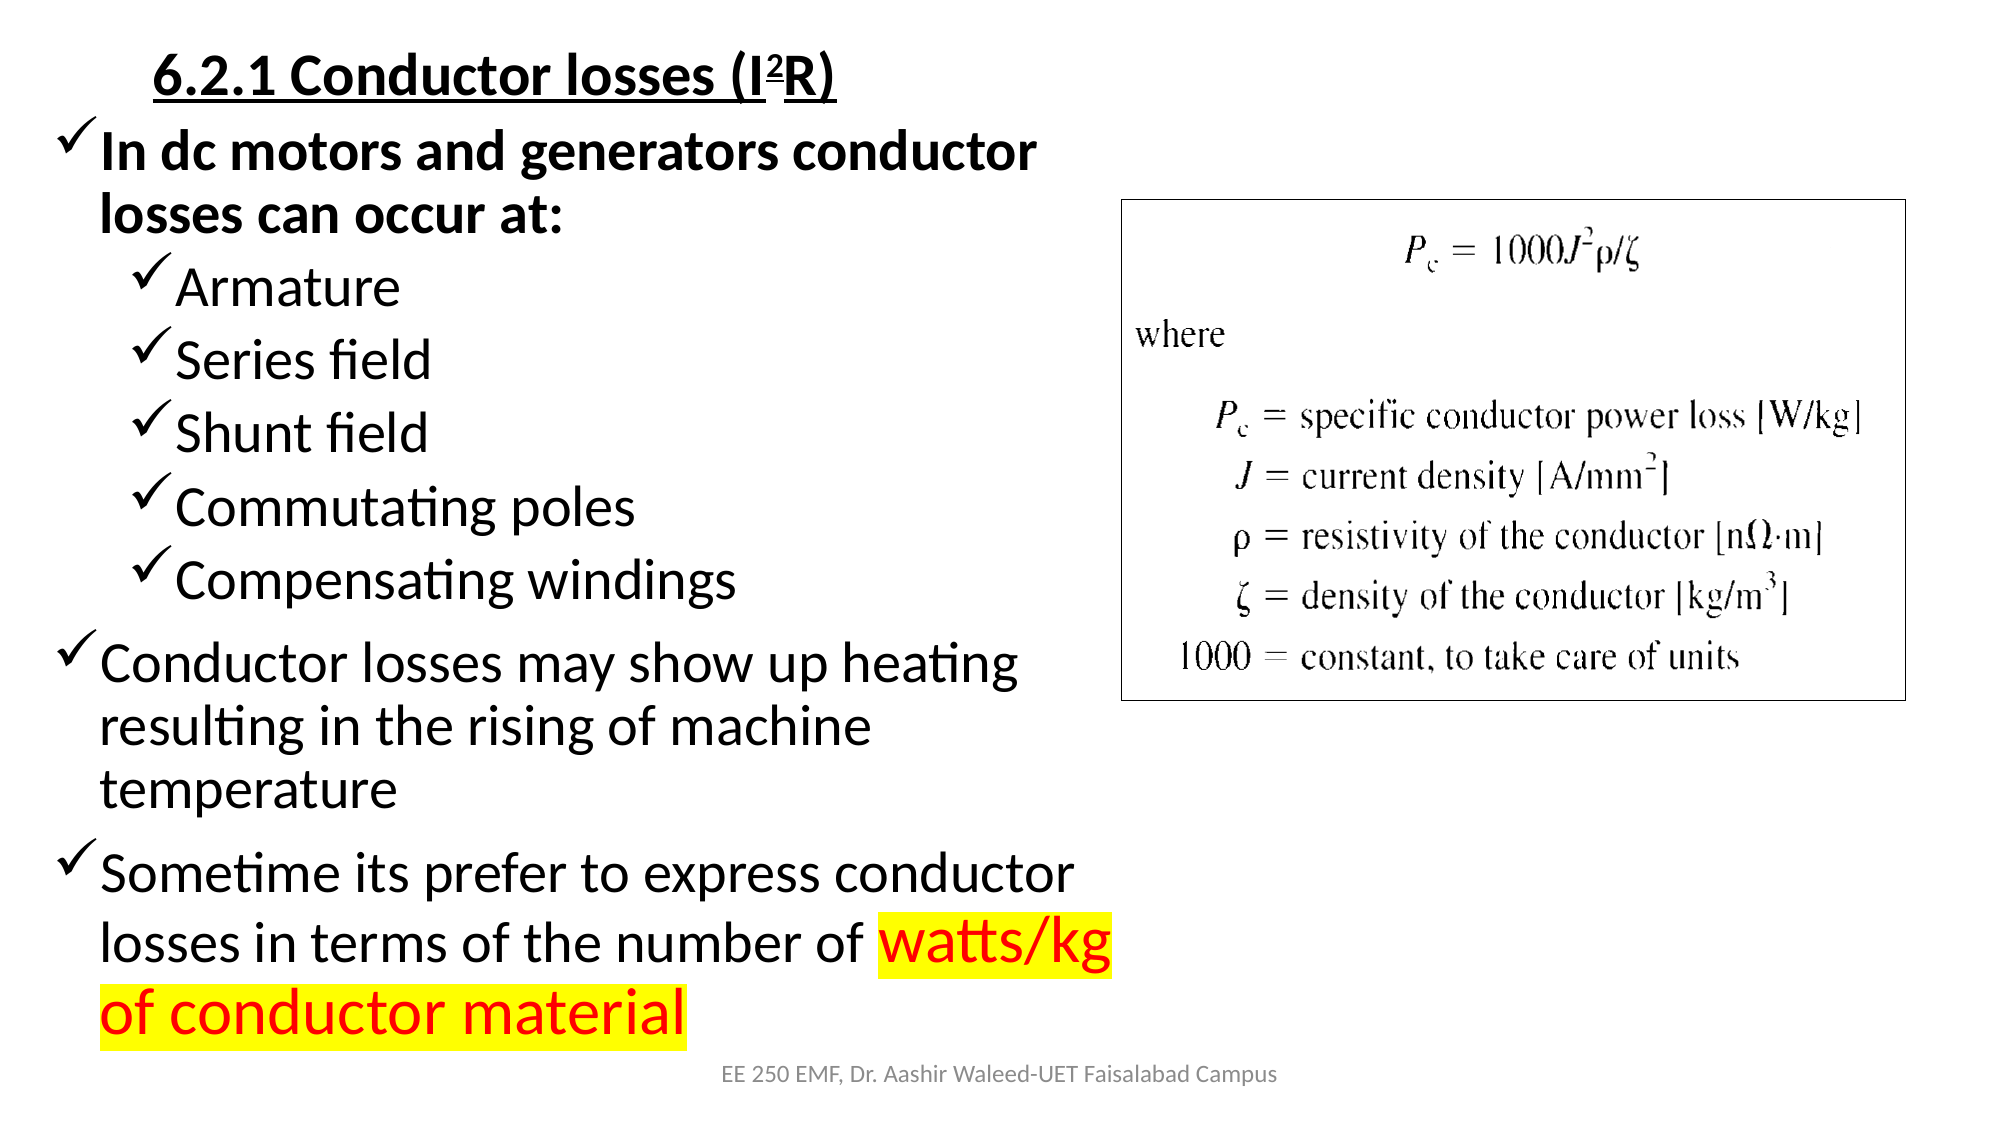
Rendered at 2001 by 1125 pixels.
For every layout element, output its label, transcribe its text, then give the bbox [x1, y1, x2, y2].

list In dc motors and generators conductor losses can occur at: Armature Series field Shunt field Commutating poles Compensating windings Conductor losses may show up heating resulting in the rising of machine temperature Sometime its prefer to express conductor losses in terms of the number of watts/kg of conductor material [37, 112, 1170, 1122]
footer EE 250 EMF, Dr. Aashir Waleed-UET Faisalabad Campus [662, 1042, 1338, 1103]
title 6.2.1 Conductor losses (I2R) [137, 0, 858, 112]
picture [1121, 199, 1906, 702]
